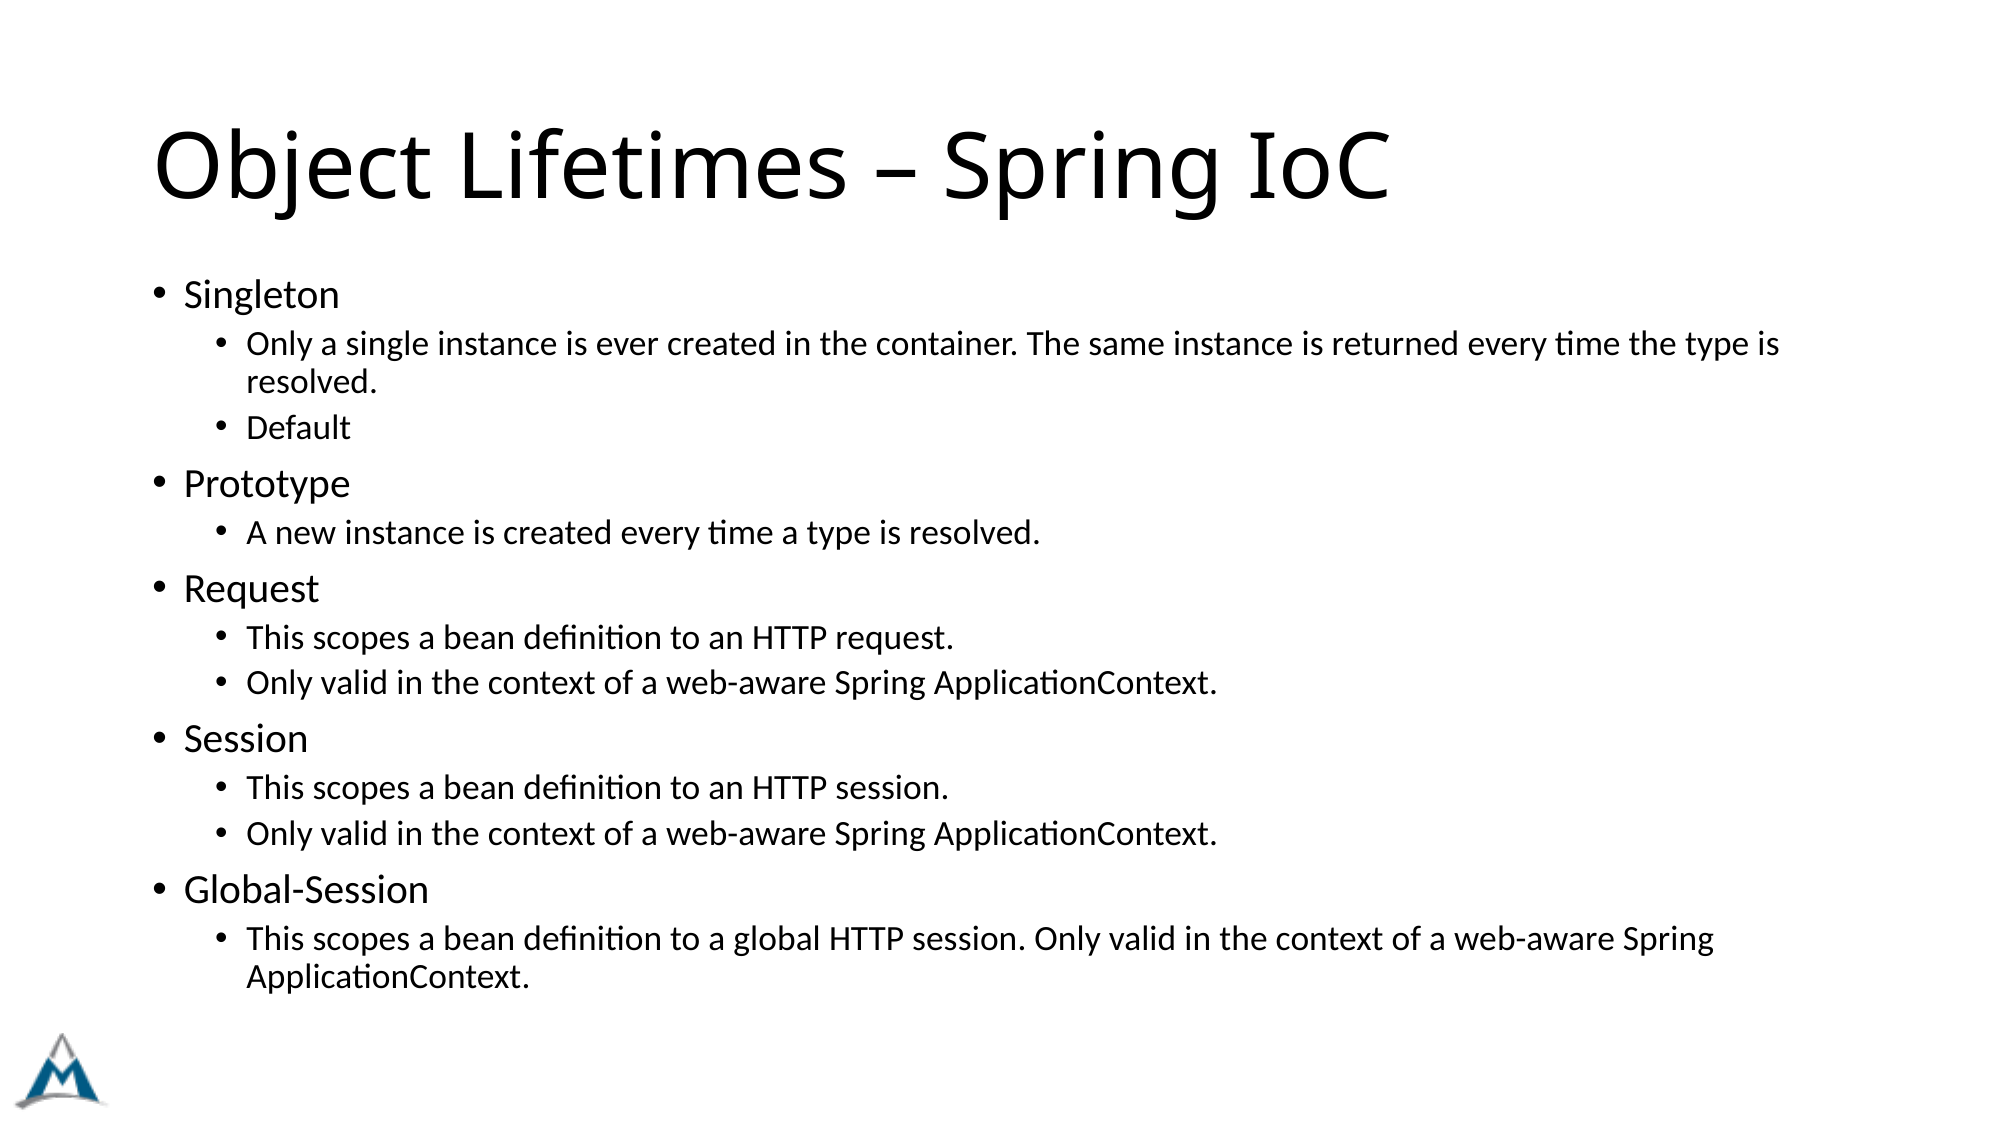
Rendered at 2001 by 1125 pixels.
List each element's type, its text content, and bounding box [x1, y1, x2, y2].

list Singleton Only a single instance is ever created in the container. The same instance is returned every time the type is resolved. Default Prototype A new instance is created every time a type is resolved. Request This scopes a bean definition to an HTTP request. Only valid in the context of a web-aware Spring ApplicationContext. Session This scopes a bean definition to an HTTP session. Only valid in the context of a web-aware Spring ApplicationContext. Global-Session This scopes a bean definition to a global HTTP session. Only valid in the context of a web-aware Spring ApplicationContext. [137, 265, 1863, 1014]
picture [12, 1033, 112, 1112]
title Object Lifetimes – Spring IoC [137, 59, 1863, 265]
